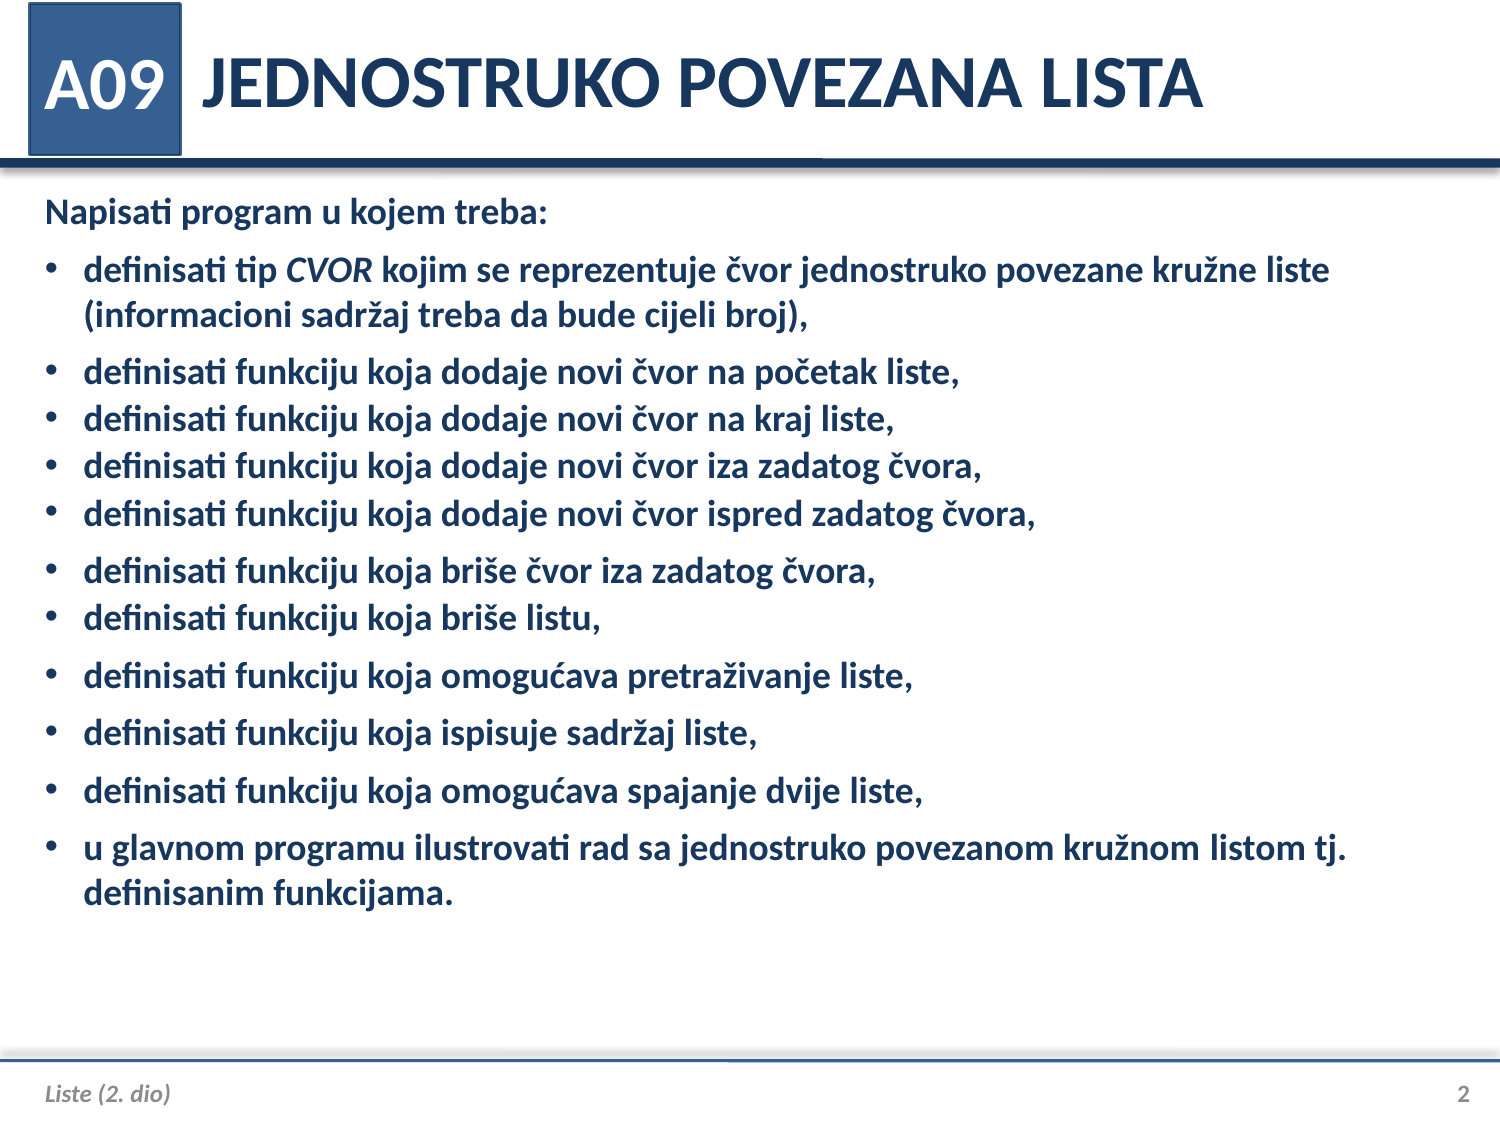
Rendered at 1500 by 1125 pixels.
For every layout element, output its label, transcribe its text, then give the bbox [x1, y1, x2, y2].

title JEDNOSTRUKO POVEZANA LISTA [187, 2, 1470, 153]
footer Liste (2. dio) [30, 1065, 1395, 1119]
list A09 [30, 4, 180, 155]
text_box Napisati program u kojem treba: definisati tip CVOR kojim se reprezentuje čvor jednostruko povezane kružne liste (informacioni sadržaj treba da bude cijeli broj), definisati funkciju koja dodaje novi čvor na početak liste, definisati funkciju koja dodaje novi čvor na kraj liste, definisati funkciju koja dodaje novi čvor iza zadatog čvora, definisati funkciju koja dodaje novi čvor ispred zadatog čvora, definisati funkciju koja briše čvor iza zadatog čvora, definisati funkciju koja briše listu, definisati funkciju koja omogućava pretraživanje liste, definisati funkciju koja ispisuje sadržaj liste, definisati funkciju koja omogućava spajanje dvije liste, u glavnom programu ilustrovati rad sa jednostruko povezanom kružnom listom tj. definisanim funkcijama. [29, 179, 1470, 921]
slide_number 2 [1395, 1065, 1470, 1119]
